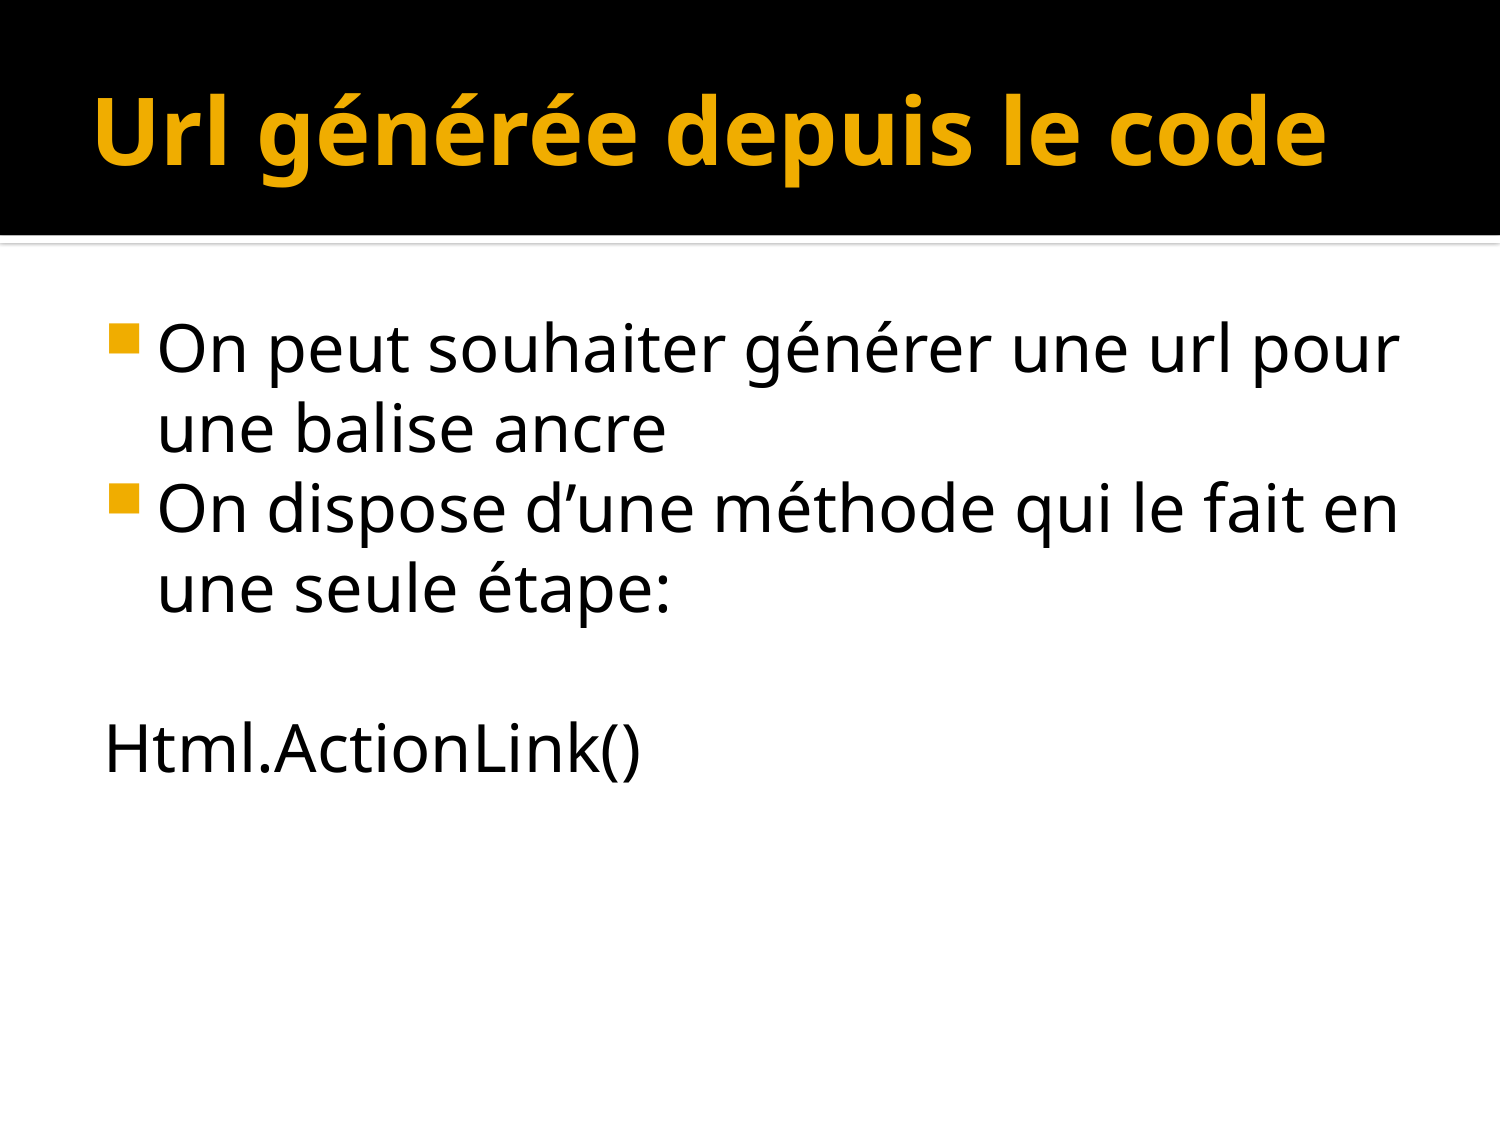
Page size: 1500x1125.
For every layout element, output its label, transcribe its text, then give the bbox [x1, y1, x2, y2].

list On peut souhaiter générer une url pour une balise ancre On dispose d’une méthode qui le fait en une seule étape: Html.ActionLink() [75, 291, 1425, 1050]
title Url générée depuis le code [75, 25, 1425, 231]
